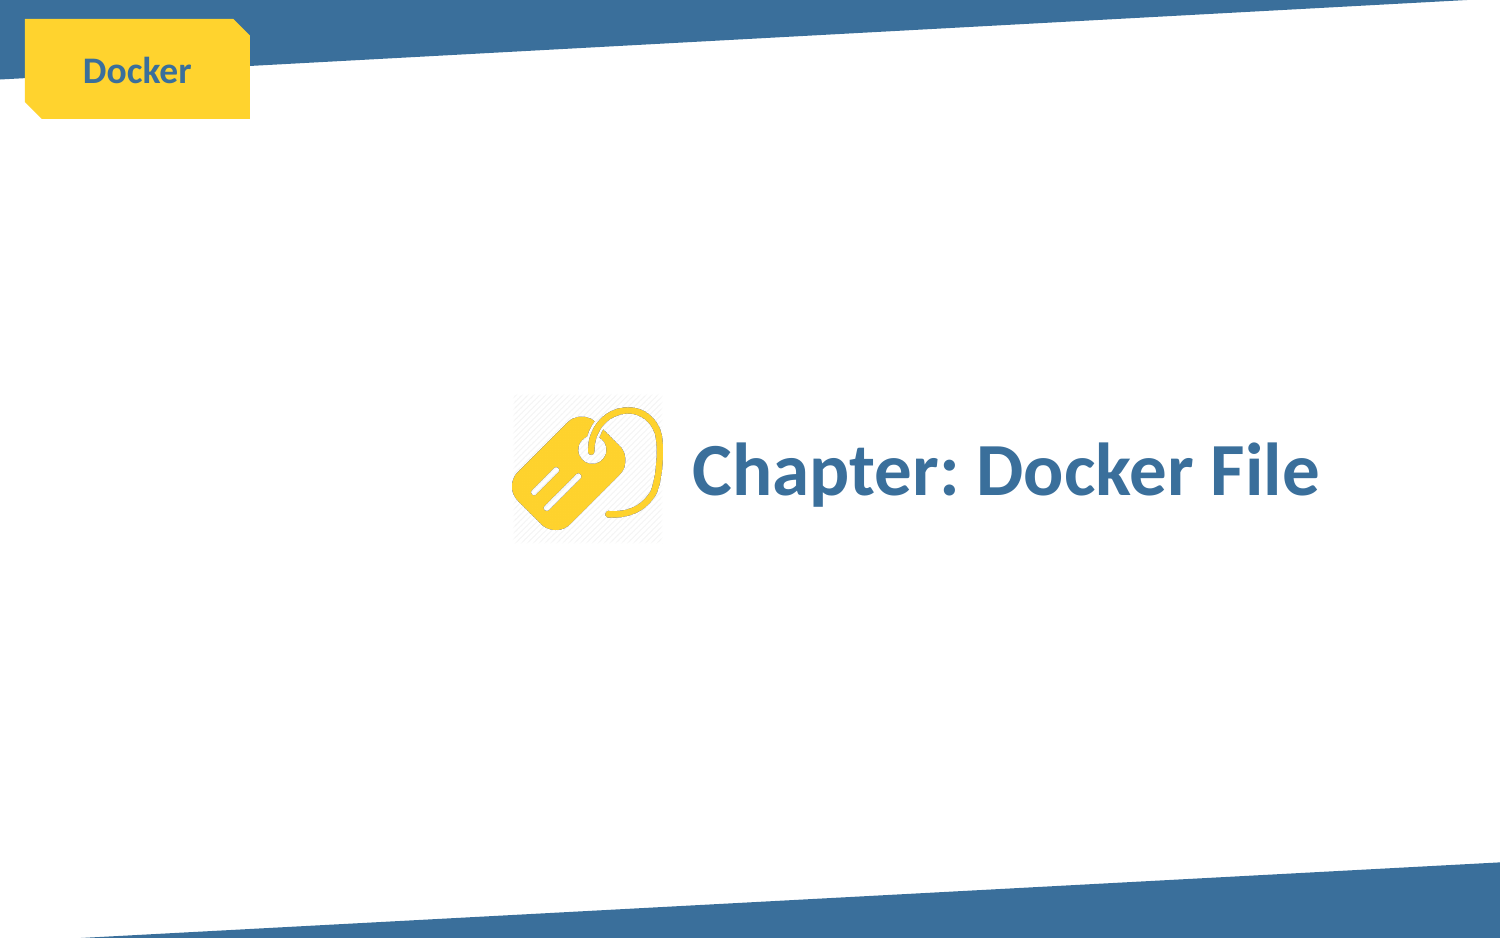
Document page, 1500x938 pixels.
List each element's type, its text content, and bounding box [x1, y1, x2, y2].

text_box [41, 860, 1500, 938]
text_box Chapter: Docker File [678, 412, 1336, 518]
text_box [0, 0, 1500, 82]
picture [512, 393, 663, 544]
text_box Docker [22, 16, 253, 121]
